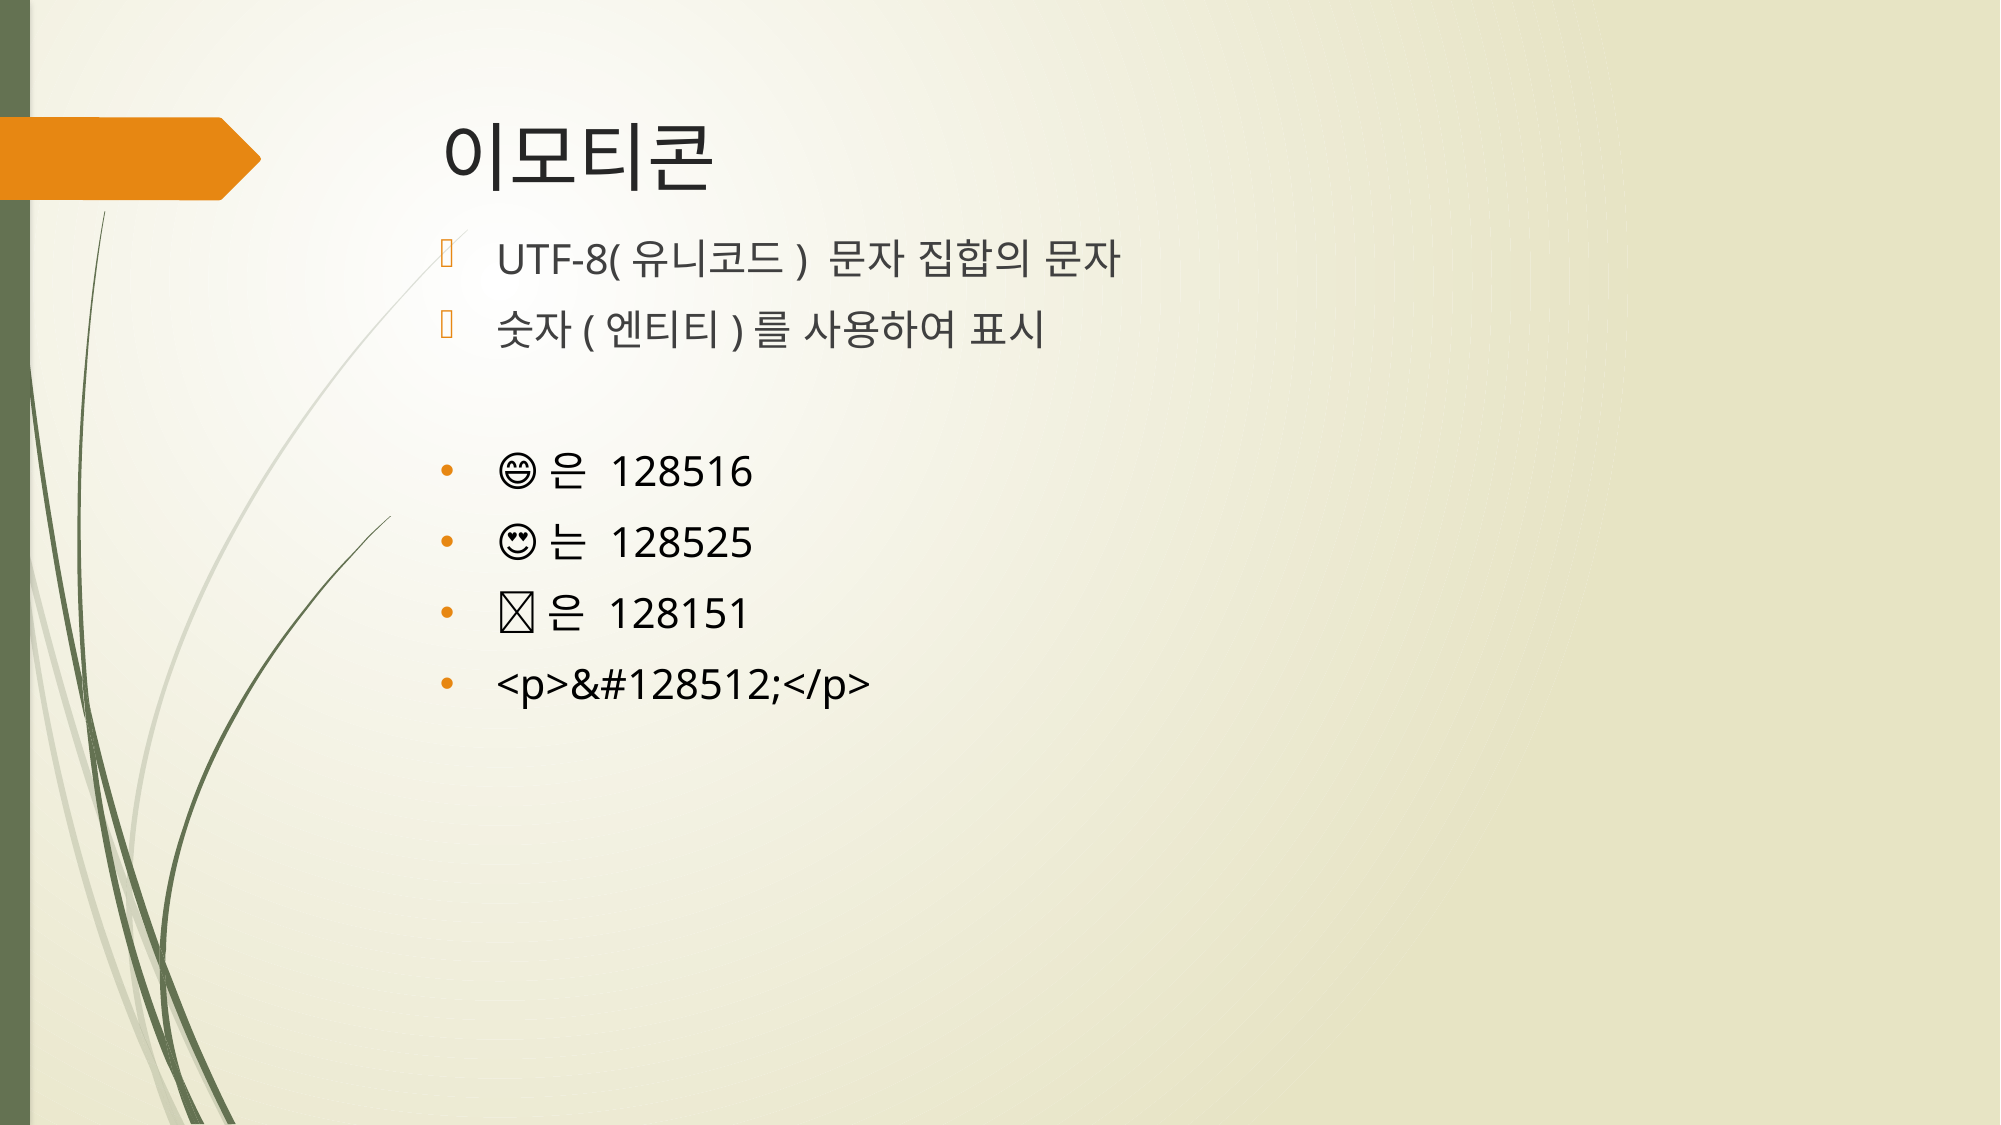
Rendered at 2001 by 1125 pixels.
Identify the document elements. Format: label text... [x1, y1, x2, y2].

title 이모티콘 [425, 102, 1888, 224]
list UTF-8(유니코드) 문자 집합의 문자 숫자(엔티티)를 사용하여 표시 😄은 128516 😍는 128525 💗은 128151 <p>&#128512;</p> [424, 224, 1888, 970]
